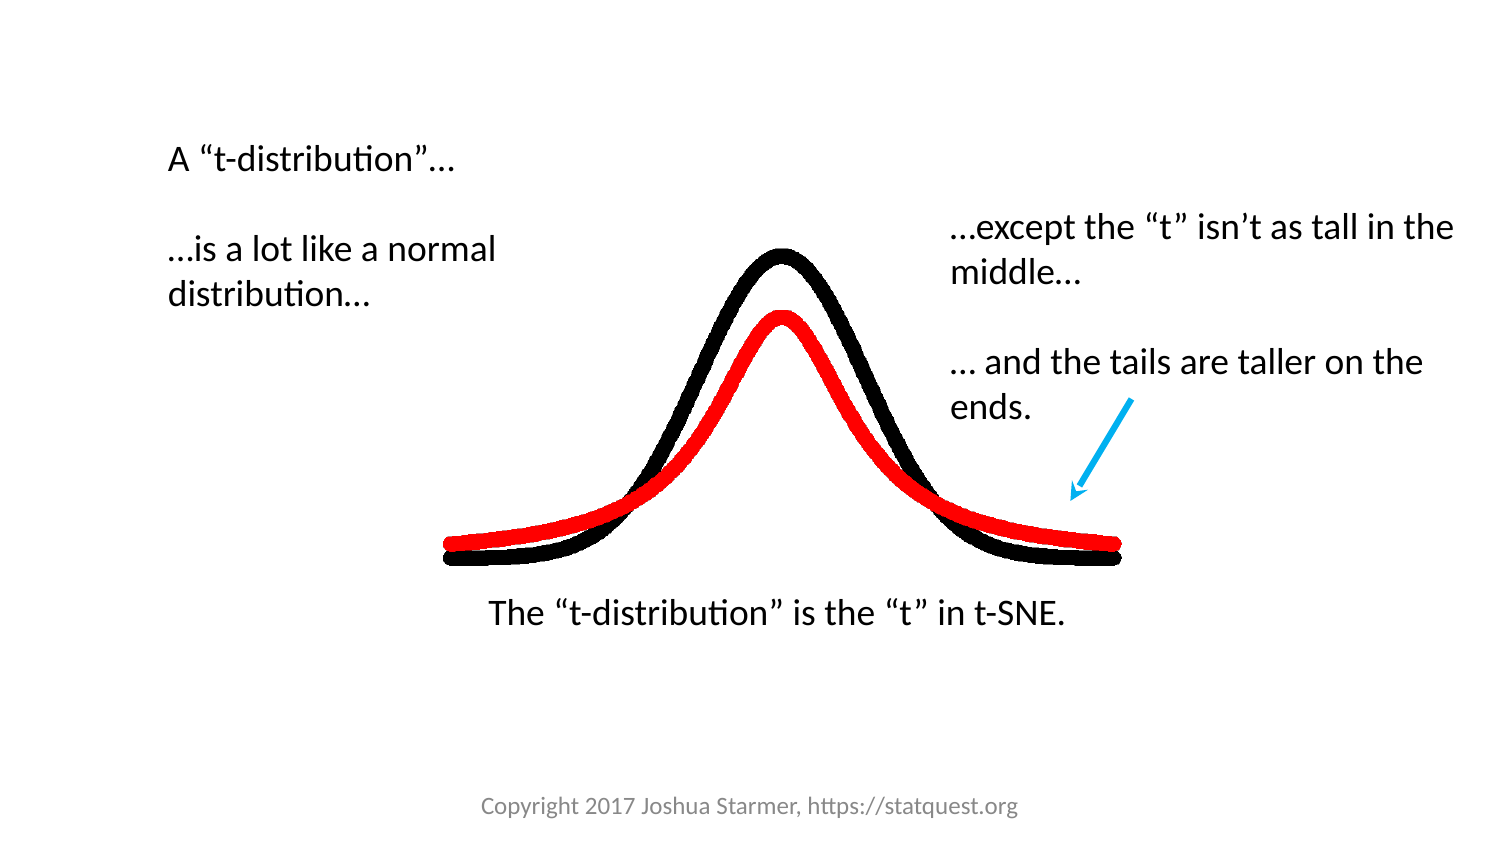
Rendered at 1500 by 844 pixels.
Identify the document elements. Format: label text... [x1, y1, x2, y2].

text_box A “t-distribution”… …is a lot like a normal distribution… [152, 126, 295, 322]
footer Copyright 2017 Joshua Starmer, https://statquest.org [454, 782, 1046, 827]
text_box …except the “t” isn’t as tall in the middle… … and the tails are taller on the ends. [1204, 194, 1500, 435]
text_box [1070, 398, 1132, 502]
picture [299, 120, 1201, 721]
